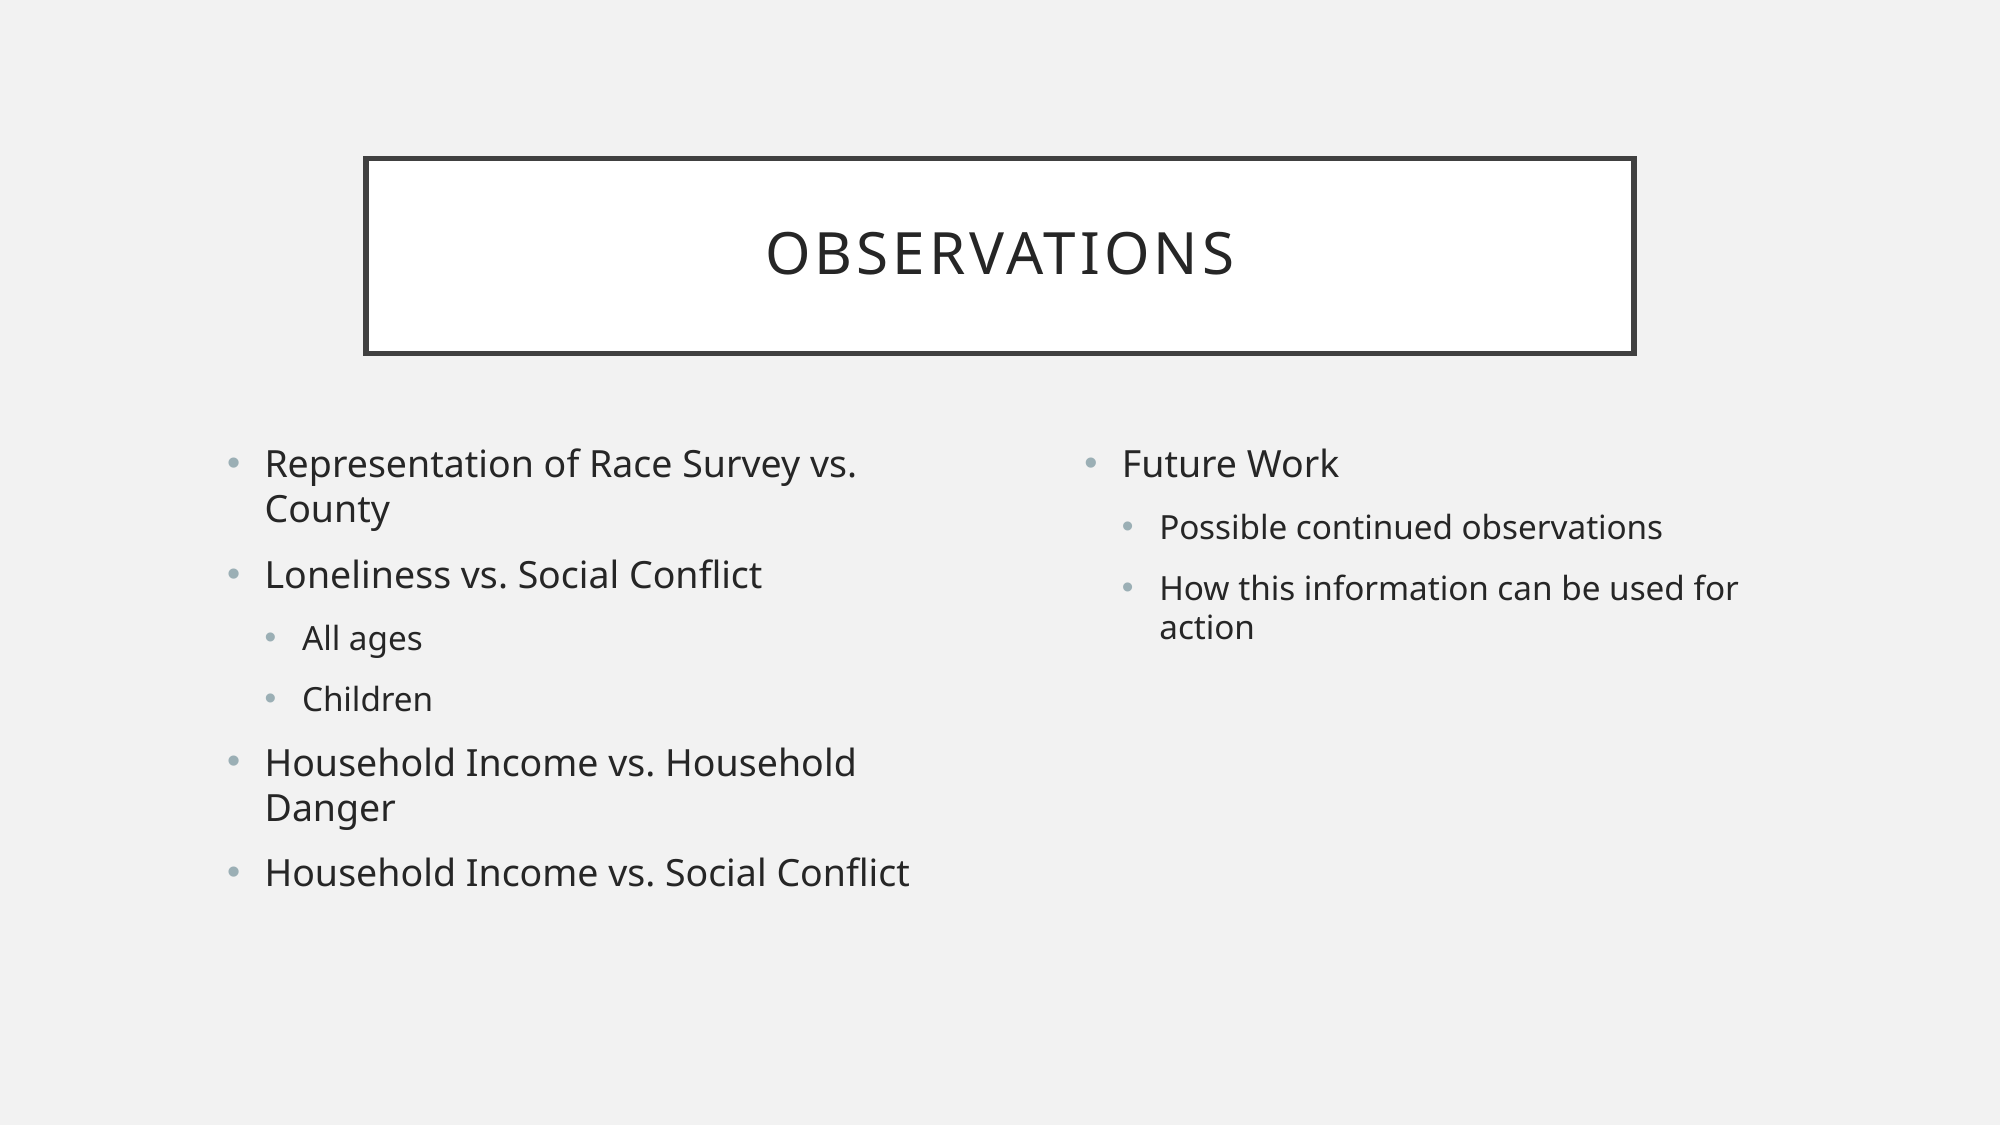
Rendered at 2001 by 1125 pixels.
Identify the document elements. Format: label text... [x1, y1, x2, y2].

list Representation of Race Survey vs. County Loneliness vs. Social Conflict All ages Children Household Income vs. Household Danger Household Income vs. Social Conflict [212, 432, 931, 942]
title Observations [363, 156, 1637, 356]
text_box Future Work Possible continued observations How this information can be used for action [1069, 432, 1788, 942]
